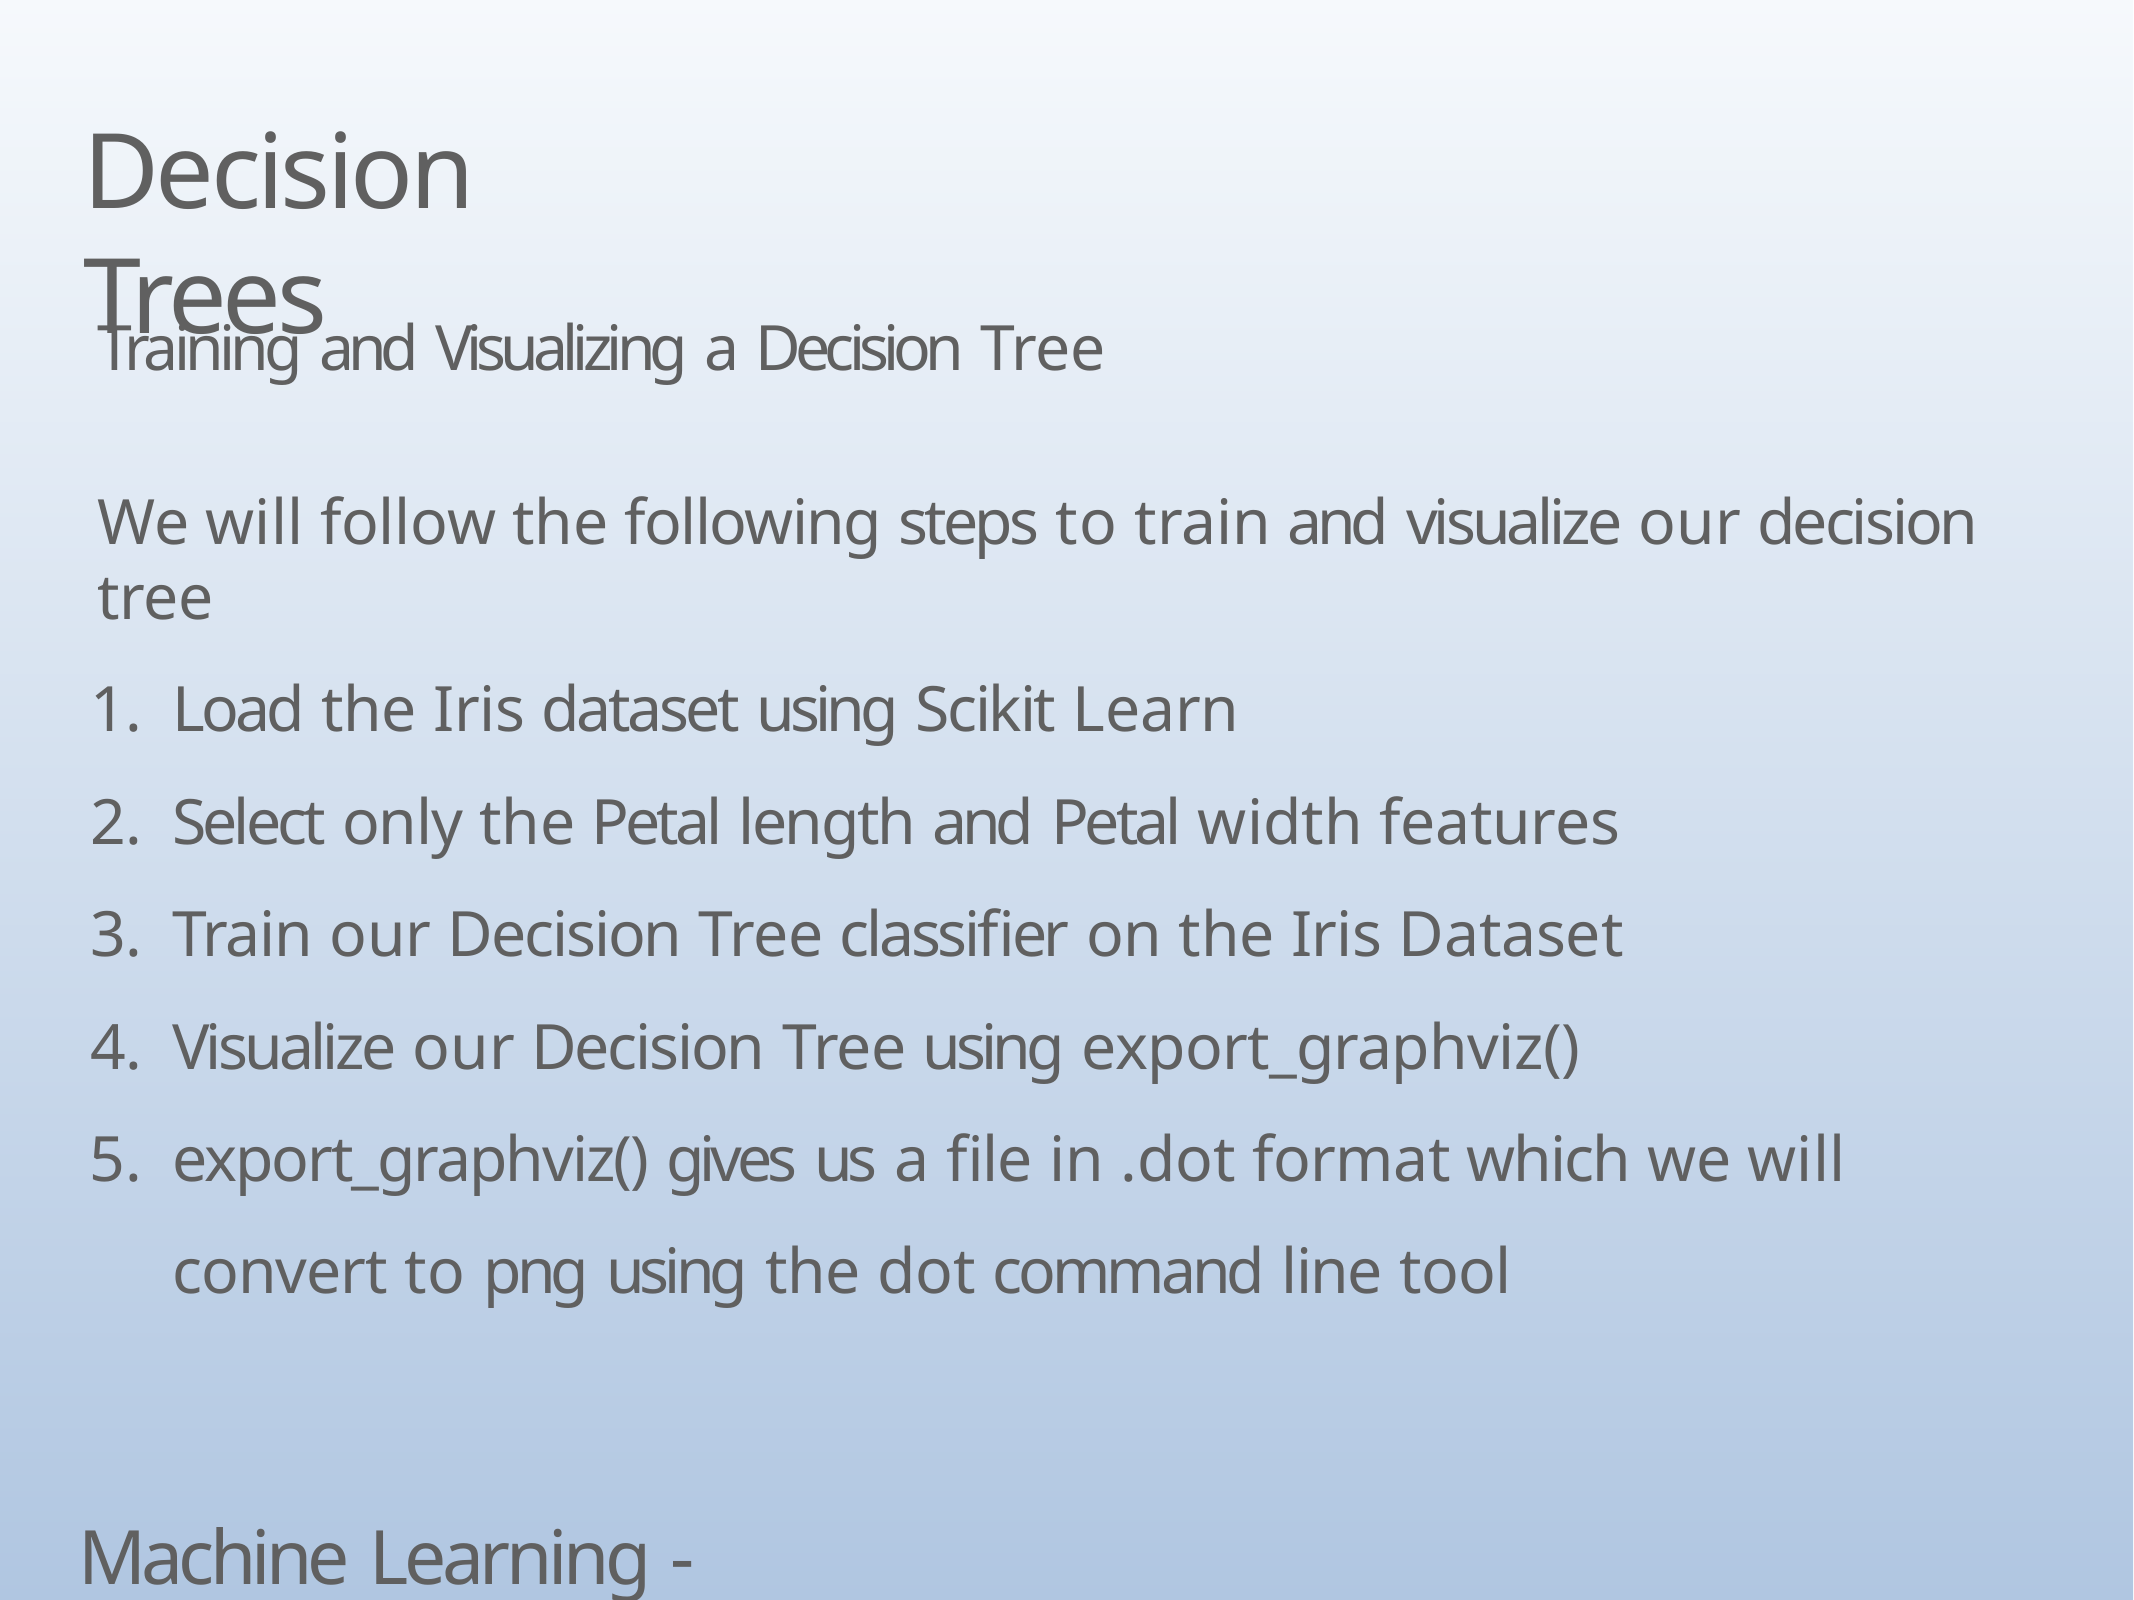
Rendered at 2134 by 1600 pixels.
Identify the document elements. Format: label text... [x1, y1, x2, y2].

text_box Training and Visualizing a Decision Tree We will follow the following steps to train and visualize our decision tree Load the Iris dataset using Scikit Learn Select only the Petal length and Petal width features Train our Decision Tree classifier on the Iris Dataset Visualize our Decision Tree using export_graphviz() export_graphviz() gives us a file in .dot format which we will convert to png using the dot command line tool [87, 305, 1991, 1307]
title Decision Trees [81, 102, 727, 372]
footer Machine Learning - Classfication [76, 1503, 1056, 1600]
